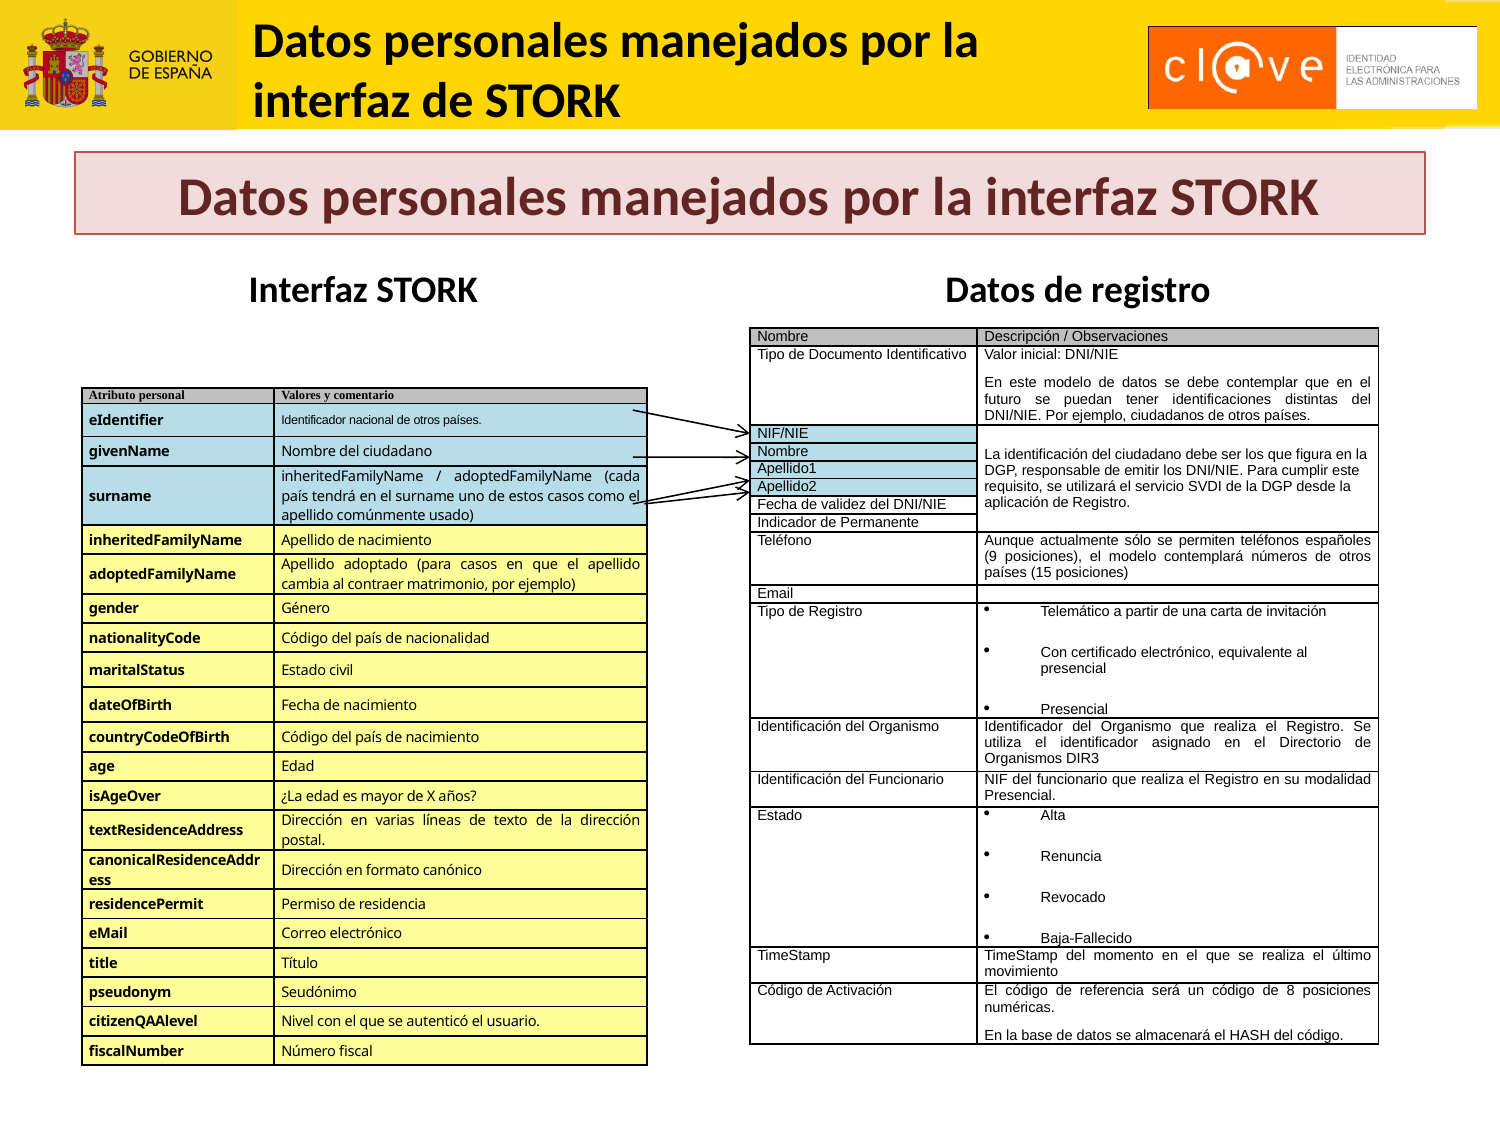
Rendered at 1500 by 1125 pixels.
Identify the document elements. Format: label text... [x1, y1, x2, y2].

table_cell citizenQAAlevel [83, 1007, 273, 1035]
table_cell textResidenceAddress [83, 811, 273, 849]
table_cell Identificador del Organismo que realiza el Registro. Se utiliza el identificador asignado en el Directorio de Organismos DIR3 [978, 719, 1378, 771]
table_cell dateOfBirth [83, 688, 273, 721]
table_cell [978, 586, 1378, 602]
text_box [644, 491, 751, 505]
table_header Nombre [751, 329, 976, 345]
table_cell Estado civil [275, 653, 646, 686]
table_cell gender [83, 595, 273, 622]
table_cell Título [275, 949, 646, 976]
table_cell Apellido1 [751, 462, 976, 478]
table_cell nationalityCode [83, 624, 273, 651]
table_cell Nombre del ciudadano [275, 437, 646, 465]
table_cell Código de Activación [751, 984, 976, 1043]
table_cell Nombre [751, 444, 976, 460]
table_cell Permiso de residencia [275, 890, 646, 918]
table_cell Correo electrónico [275, 919, 646, 947]
table_cell NIF/NIE [751, 426, 976, 442]
table_cell Código del país de nacimiento [275, 723, 646, 751]
table_cell Alta Renuncia Revocado Baja-Fallecido [978, 808, 1378, 946]
table_cell Telemático a partir de una carta de invitación Con certificado electrónico, equivalente al presencial Presencial [978, 604, 1378, 717]
table_cell Dirección en varias líneas de texto de la dirección postal. [275, 811, 646, 849]
table_cell ¿La edad es mayor de X años? [275, 782, 646, 809]
text_box Datos personales manejados por la interfaz de STORK [237, 0, 995, 135]
table_cell Número fiscal [275, 1037, 646, 1064]
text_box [632, 409, 751, 434]
table_header Descripción / Observaciones [978, 329, 1378, 345]
table_cell title [83, 949, 273, 976]
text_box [632, 480, 751, 505]
table_cell eMail [83, 919, 273, 947]
table_cell Valor inicial: DNI/NIE En este modelo de datos se debe contemplar que en el futuro se puedan tener identificaciones distintas del DNI/NIE. Por ejemplo, ciudadanos de otros países. [978, 347, 1378, 424]
table_cell givenName [83, 437, 273, 465]
table_cell Identificación del Funcionario [751, 772, 976, 806]
table_cell Aunque actualmente sólo se permiten teléfonos españoles (9 posiciones), el modelo contemplará números de otros países (15 posiciones) [978, 533, 1378, 584]
table_cell Género [275, 595, 646, 622]
table_cell Apellido adoptado (para casos en que el apellido cambia al contraer matrimonio, por ejemplo) [275, 555, 646, 593]
table_cell Teléfono [751, 533, 976, 584]
table_cell Apellido2 [751, 479, 976, 495]
table_cell age [83, 753, 273, 780]
table_cell fiscalNumber [83, 1037, 273, 1064]
table_cell adoptedFamilyName [83, 555, 273, 593]
table_cell Indicador de Permanente [751, 515, 976, 531]
text_box Interfaz STORK [35, 257, 692, 318]
table_cell La identificación del ciudadano debe ser los que figura en la DGP, responsable de emitir los DNI/NIE. Para cumplir este requisito, se utilizará el servicio SVDI de la DGP desde la aplicación de Registro. [978, 426, 1378, 531]
title Datos personales manejados por la interfaz STORK [74, 151, 1426, 235]
table_cell isAgeOver [83, 782, 273, 809]
table_cell Fecha de nacimiento [275, 688, 646, 721]
table_cell Seudónimo [275, 978, 646, 1006]
table_cell Tipo de Registro [751, 604, 976, 717]
table_cell inheritedFamilyName / adoptedFamilyName (cada país tendrá en el surname uno de estos casos como el apellido comúnmente usado) [275, 467, 646, 524]
table_cell Edad [275, 753, 646, 780]
table_cell surname [83, 467, 273, 524]
table_cell canonicalResidenceAddress [83, 851, 273, 888]
table_cell Identificación del Organismo [751, 719, 976, 771]
table_cell Nivel con el que se autenticó el usuario. [275, 1007, 646, 1035]
table_cell Identificador nacional de otros países. [275, 404, 646, 436]
table_cell pseudonym [83, 978, 273, 1006]
picture [995, 0, 1500, 129]
table_cell Dirección en formato canónico [275, 851, 646, 888]
table_cell Estado [751, 808, 976, 946]
text_box Datos de registro [750, 257, 1407, 318]
table_cell NIF del funcionario que realiza el Registro en su modalidad Presencial. [978, 772, 1378, 806]
picture [0, 0, 237, 130]
table_cell Código del país de nacionalidad [275, 624, 646, 651]
table_cell inheritedFamilyName [83, 526, 273, 553]
table_cell Apellido de nacimiento [275, 526, 646, 553]
table_cell Fecha de validez del DNI/NIE [751, 497, 976, 513]
table_cell countryCodeOfBirth [83, 723, 273, 751]
table_cell Tipo de Documento Identificativo [751, 347, 976, 424]
table_cell El código de referencia será un código de 8 posiciones numéricas. En la base de datos se almacenará el HASH del código. [978, 984, 1378, 1043]
table_cell TimeStamp del momento en el que se realiza el último movimiento [978, 948, 1378, 982]
table_cell eIdentifier [83, 404, 273, 436]
table_cell Email [751, 586, 976, 602]
table_header Atributo personal [83, 389, 273, 403]
table_cell maritalStatus [83, 653, 273, 686]
table_header Valores y comentario [275, 389, 646, 403]
table_cell residencePermit [83, 890, 273, 918]
table_cell TimeStamp [751, 948, 976, 982]
